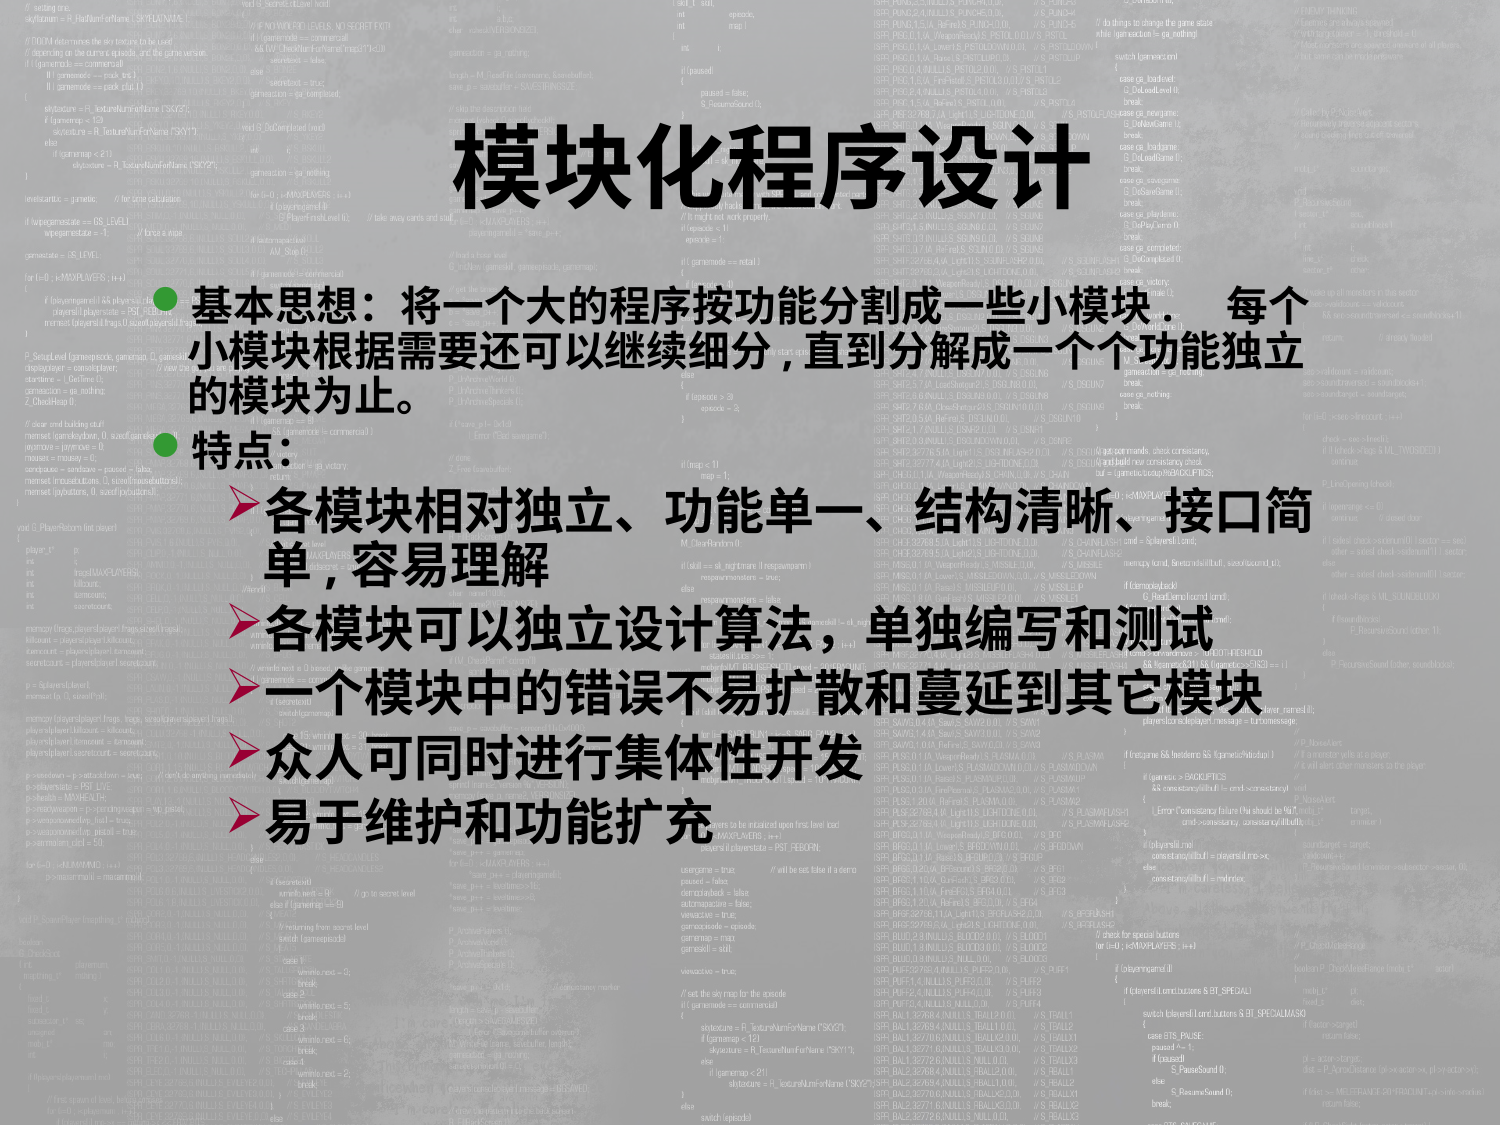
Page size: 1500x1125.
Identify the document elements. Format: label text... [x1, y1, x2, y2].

title 模块化程序设计 [125, 118, 1420, 336]
list 基本思想：将一个大的程序按功能分割成一些小模块. 每个小模块根据需要还可以继续细分,直到分解成一个个功能独立的模块为止。 特点： 各模块相对独立、功能单一、结构清晰、接口简单,容易理解 各模块可以独立设计算法，单独编写和测试 一个模块中的错误不易扩散和蔓延到其它模块 众人可同时进行集体性开发 易于维护和功能扩充 [0, 277, 1360, 1125]
